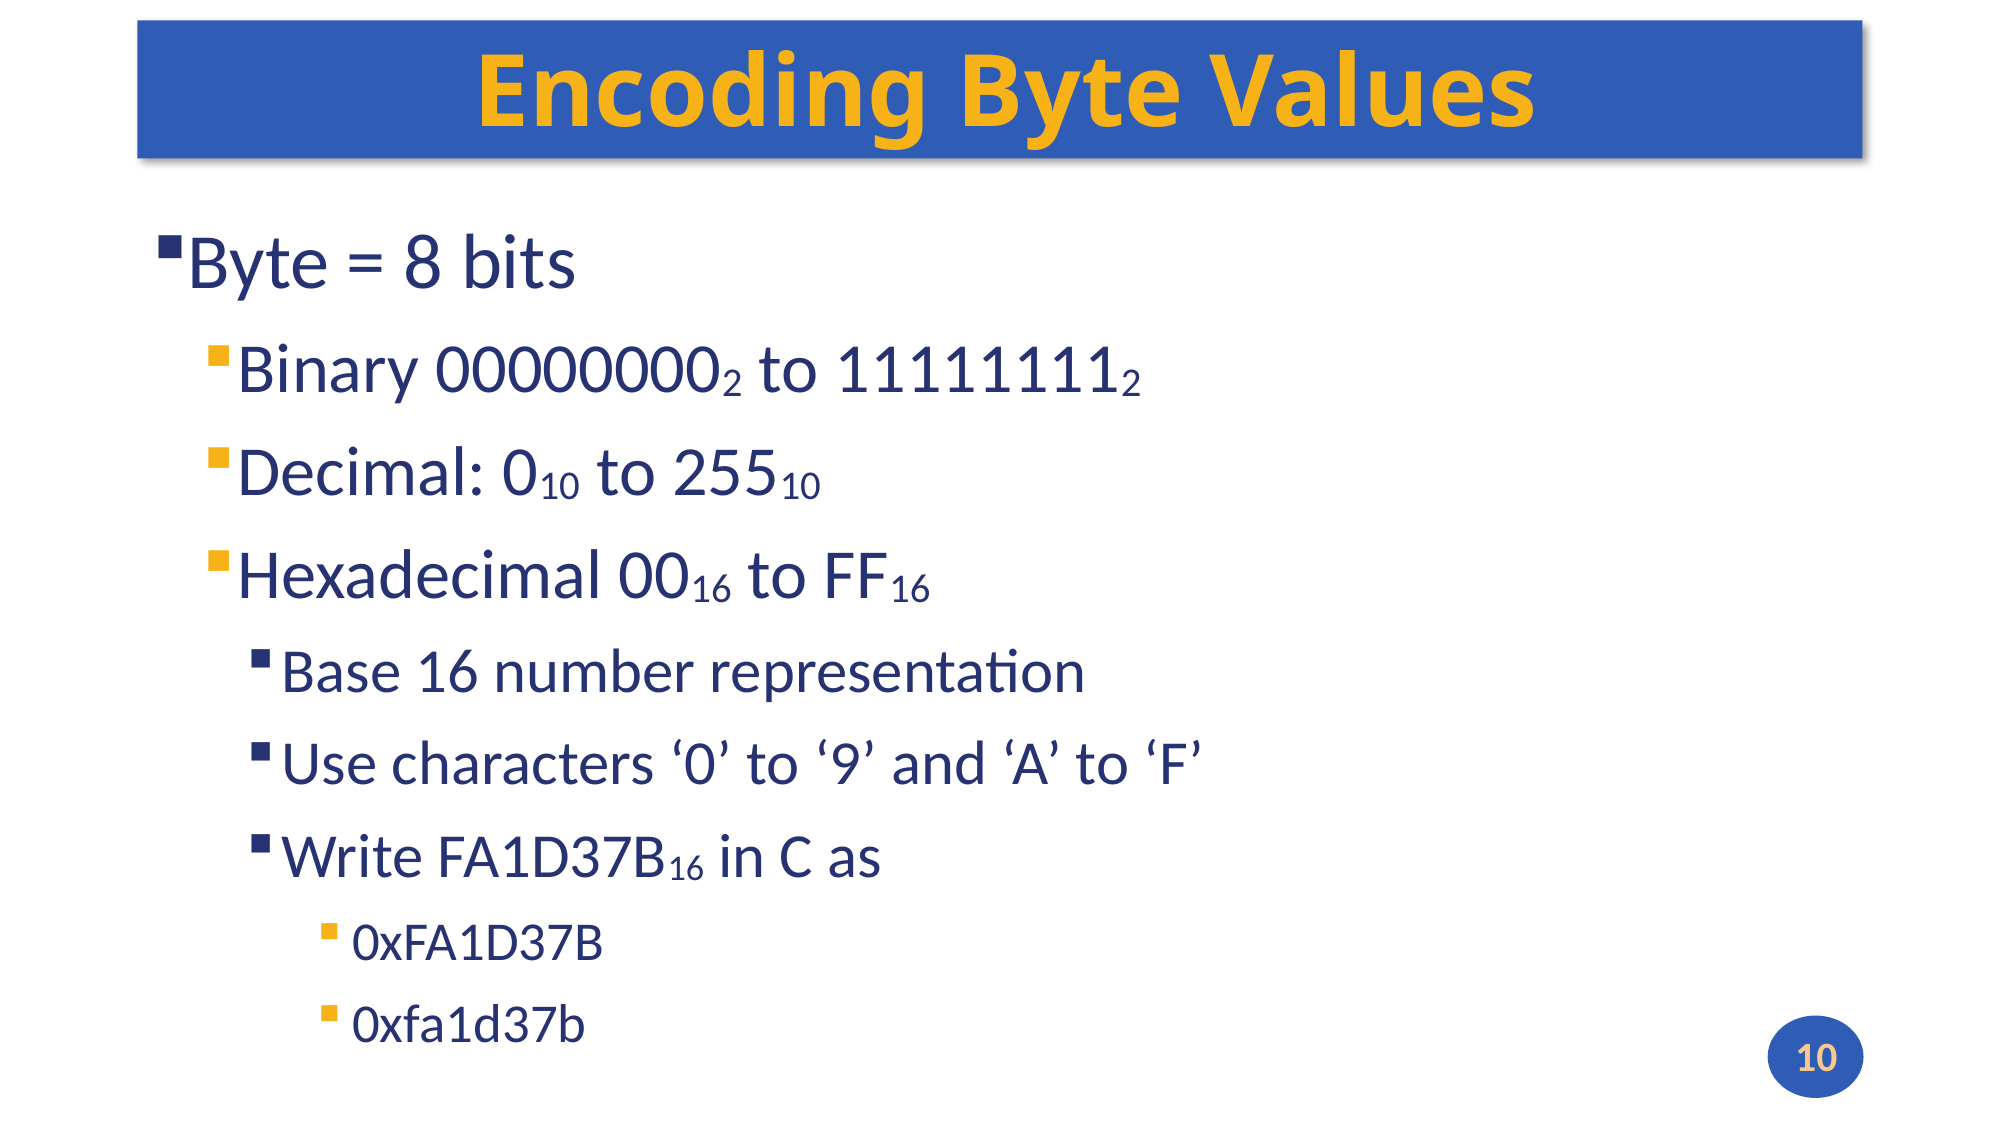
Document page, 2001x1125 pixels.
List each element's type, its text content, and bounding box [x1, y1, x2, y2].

slide_number 10 [1767, 1015, 1866, 1095]
list Byte = 8 bits Binary 000000002 to 111111112 Decimal: 010 to 25510 Hexadecimal 0016 to FF16 Base 16 number representation Use characters ‘0’ to ‘9’ and ‘A’ to ‘F’ Write FA1D37B16 in C as 0xFA1D37B 0xfa1d37b [137, 193, 1863, 1066]
title Encoding Byte Values [137, 17, 1863, 156]
